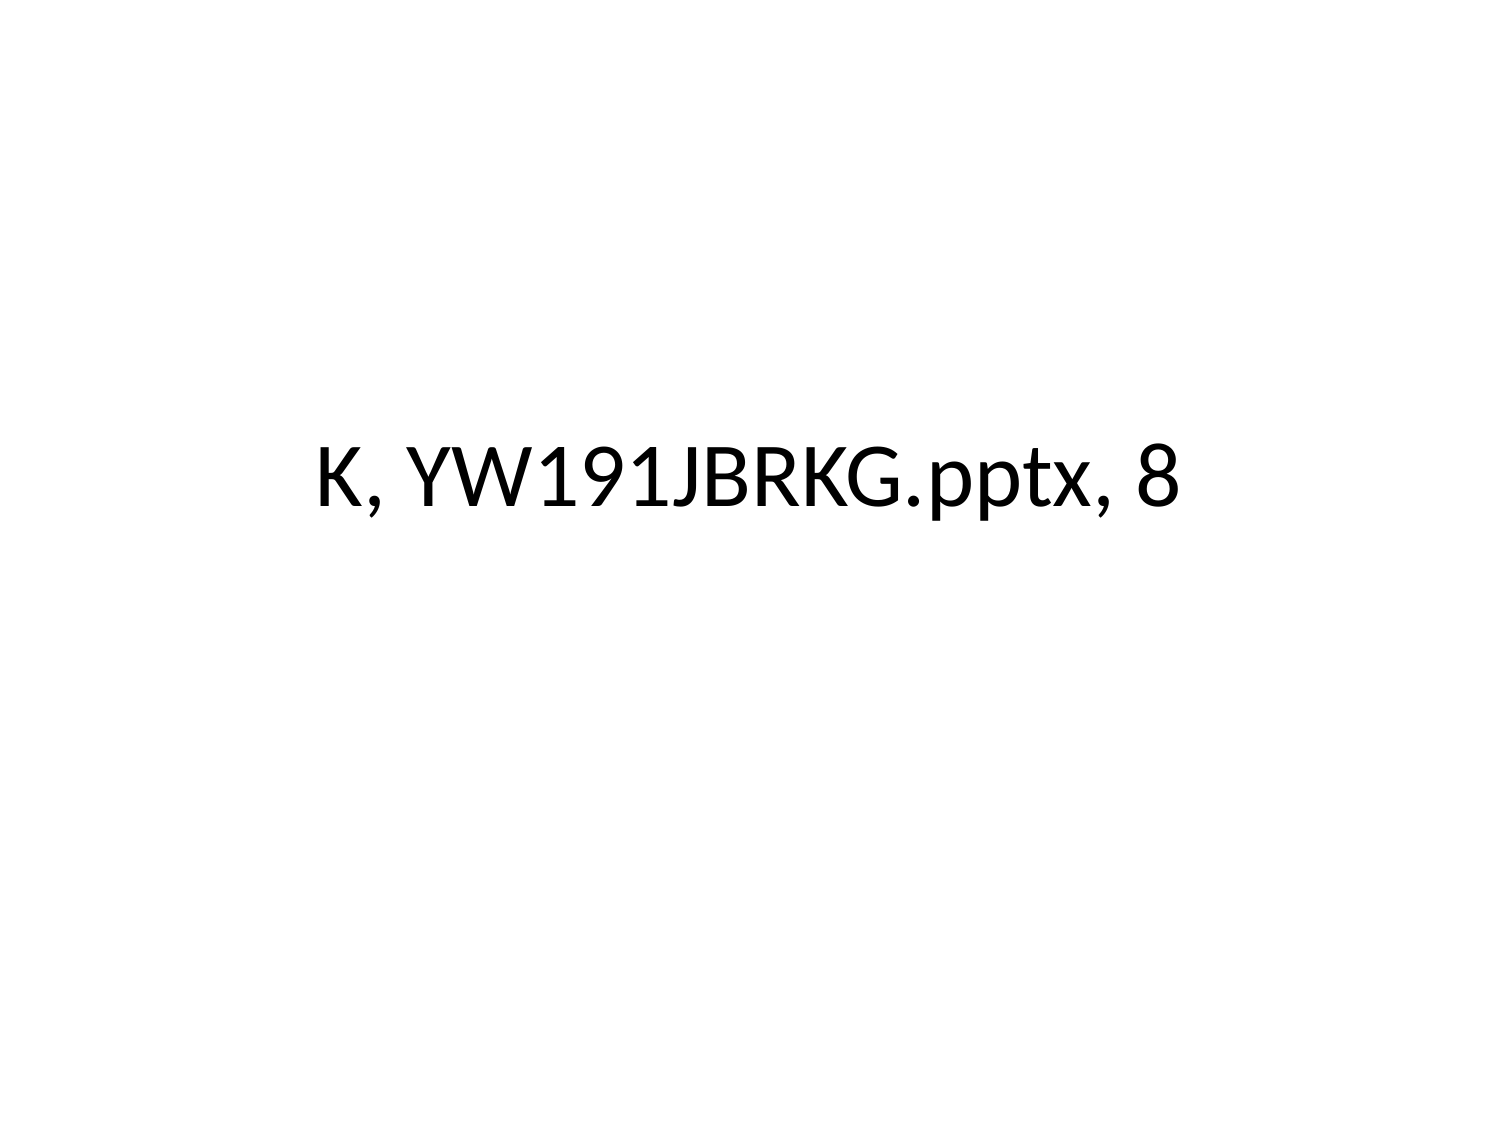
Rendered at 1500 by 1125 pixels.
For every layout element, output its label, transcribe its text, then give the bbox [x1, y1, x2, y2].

title K, YW191JBRKG.pptx, 8 [112, 349, 1388, 591]
